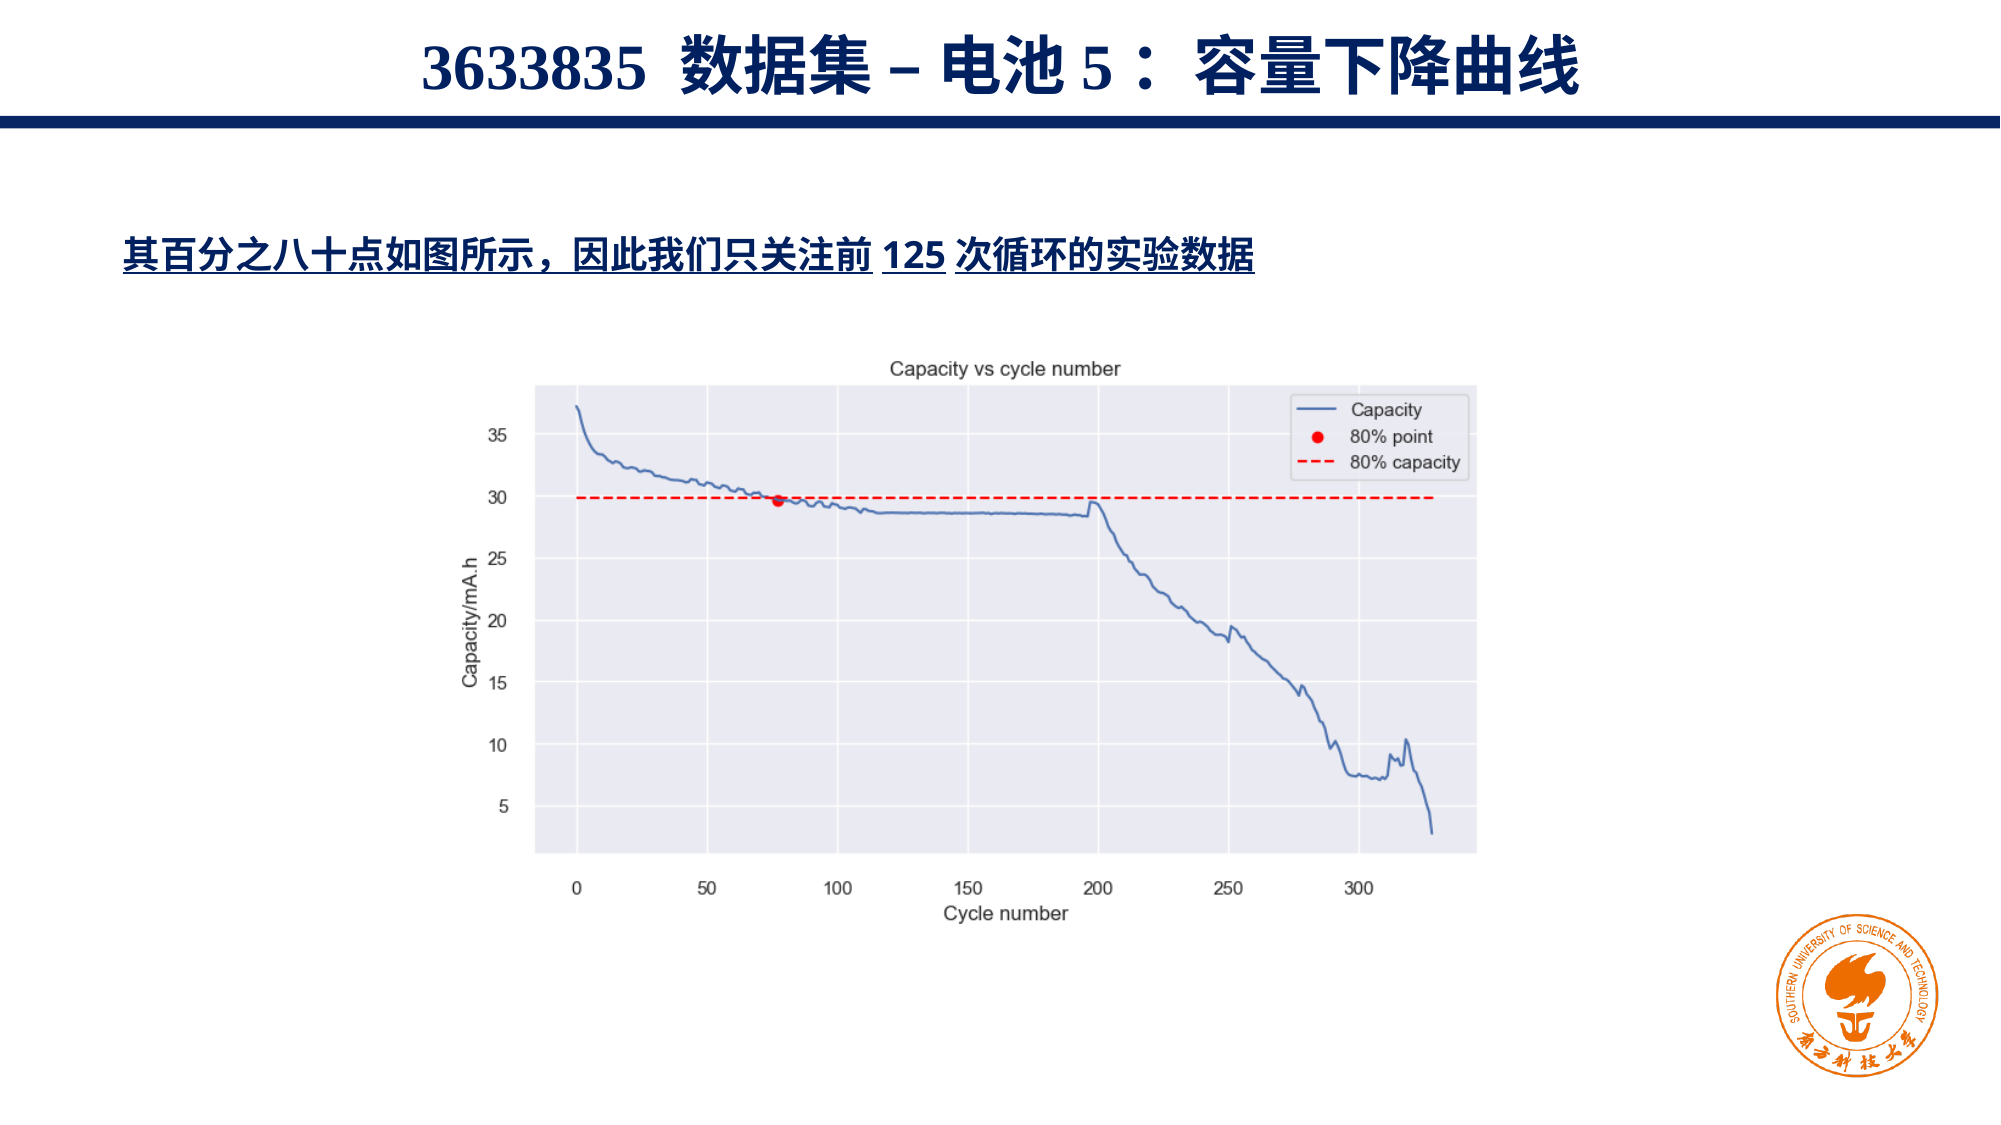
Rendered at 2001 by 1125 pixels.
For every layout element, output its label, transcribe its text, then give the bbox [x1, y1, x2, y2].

title 3633835 数据集 – 电池5：容量下降曲线 [2, 20, 2000, 115]
picture [1773, 911, 1943, 1079]
text_box 其百分之八十点如图所示，因此我们只关注前125次循环的实验数据 [107, 223, 1552, 284]
text_box [0, 115, 2000, 129]
picture [450, 349, 1489, 935]
